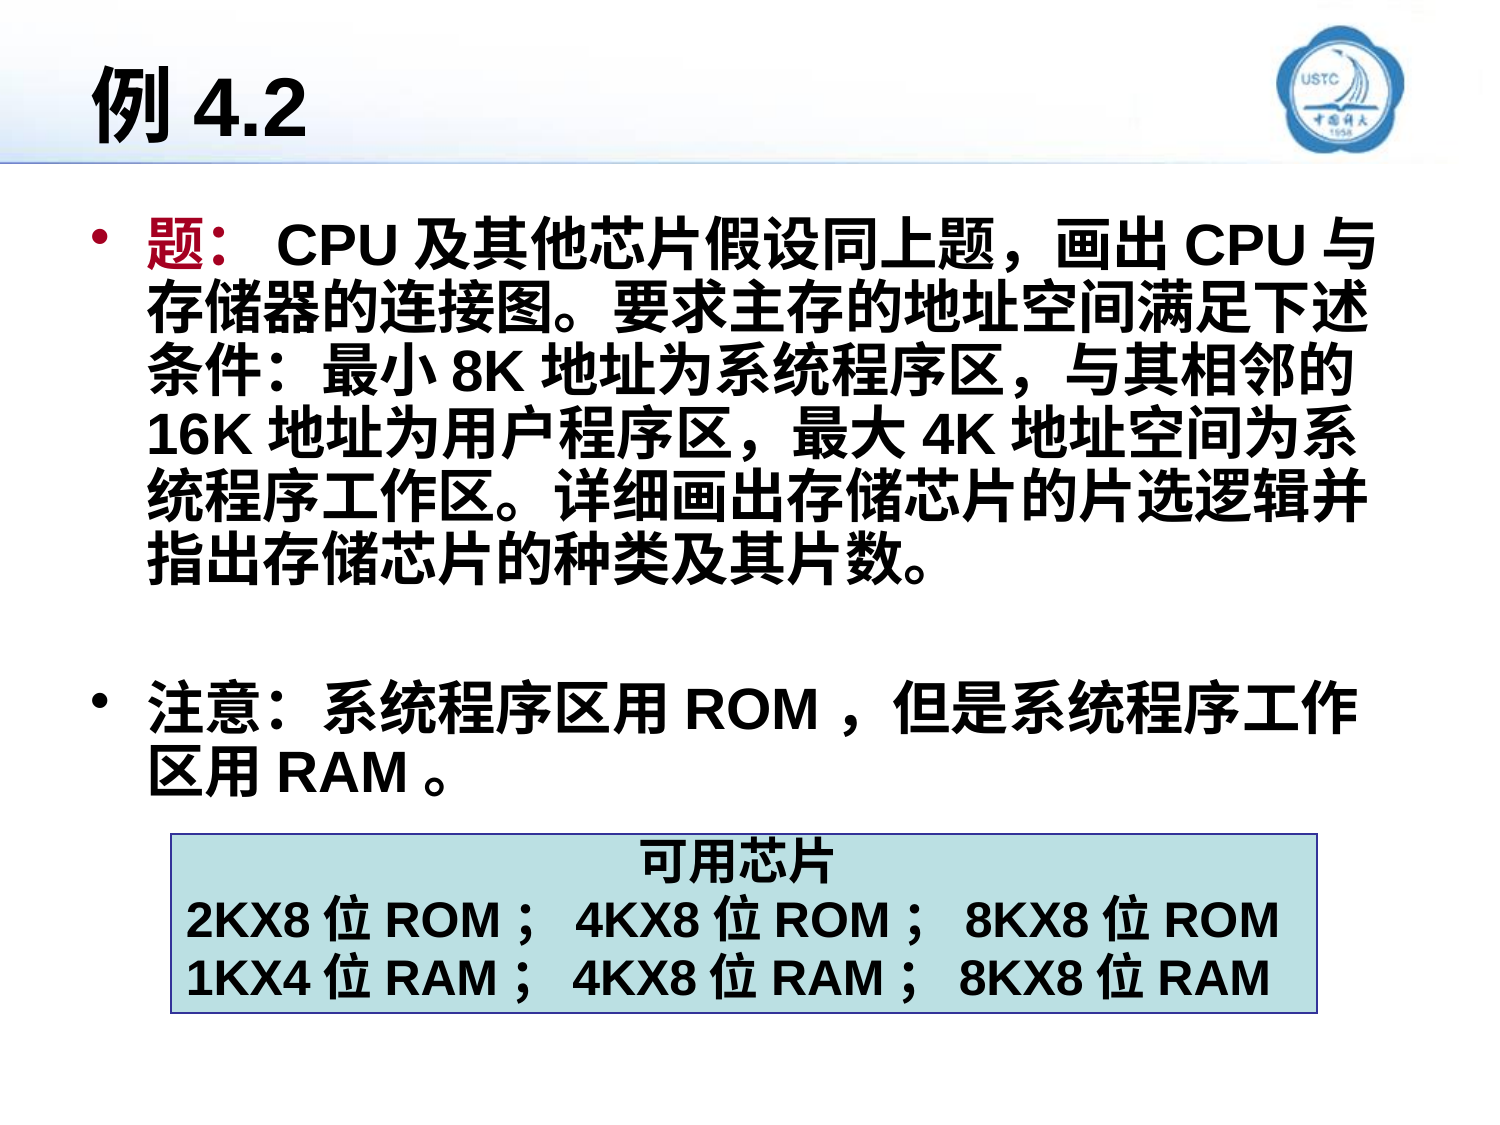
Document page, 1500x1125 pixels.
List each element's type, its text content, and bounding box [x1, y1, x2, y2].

text_box 可用芯片 2KX8位ROM；4KX8位ROM；8KX8位ROM 1KX4位RAM；4KX8位RAM；8KX8位RAM [171, 834, 1317, 1013]
title 例4.2 [75, 45, 1425, 161]
list 题：CPU及其他芯片假设同上题，画出CPU与存储器的连接图。要求主存的地址空间满足下述条件：最小8K地址为系统程序区，与其相邻的16K地址为用户程序区，最大4K地址空间为系统程序工作区。详细画出存储芯片的片选逻辑并指出存储芯片的种类及其片数。 注意：系统程序区用ROM，但是系统程序工作区用RAM。 [75, 208, 1425, 1005]
picture [0, 0, 1500, 164]
